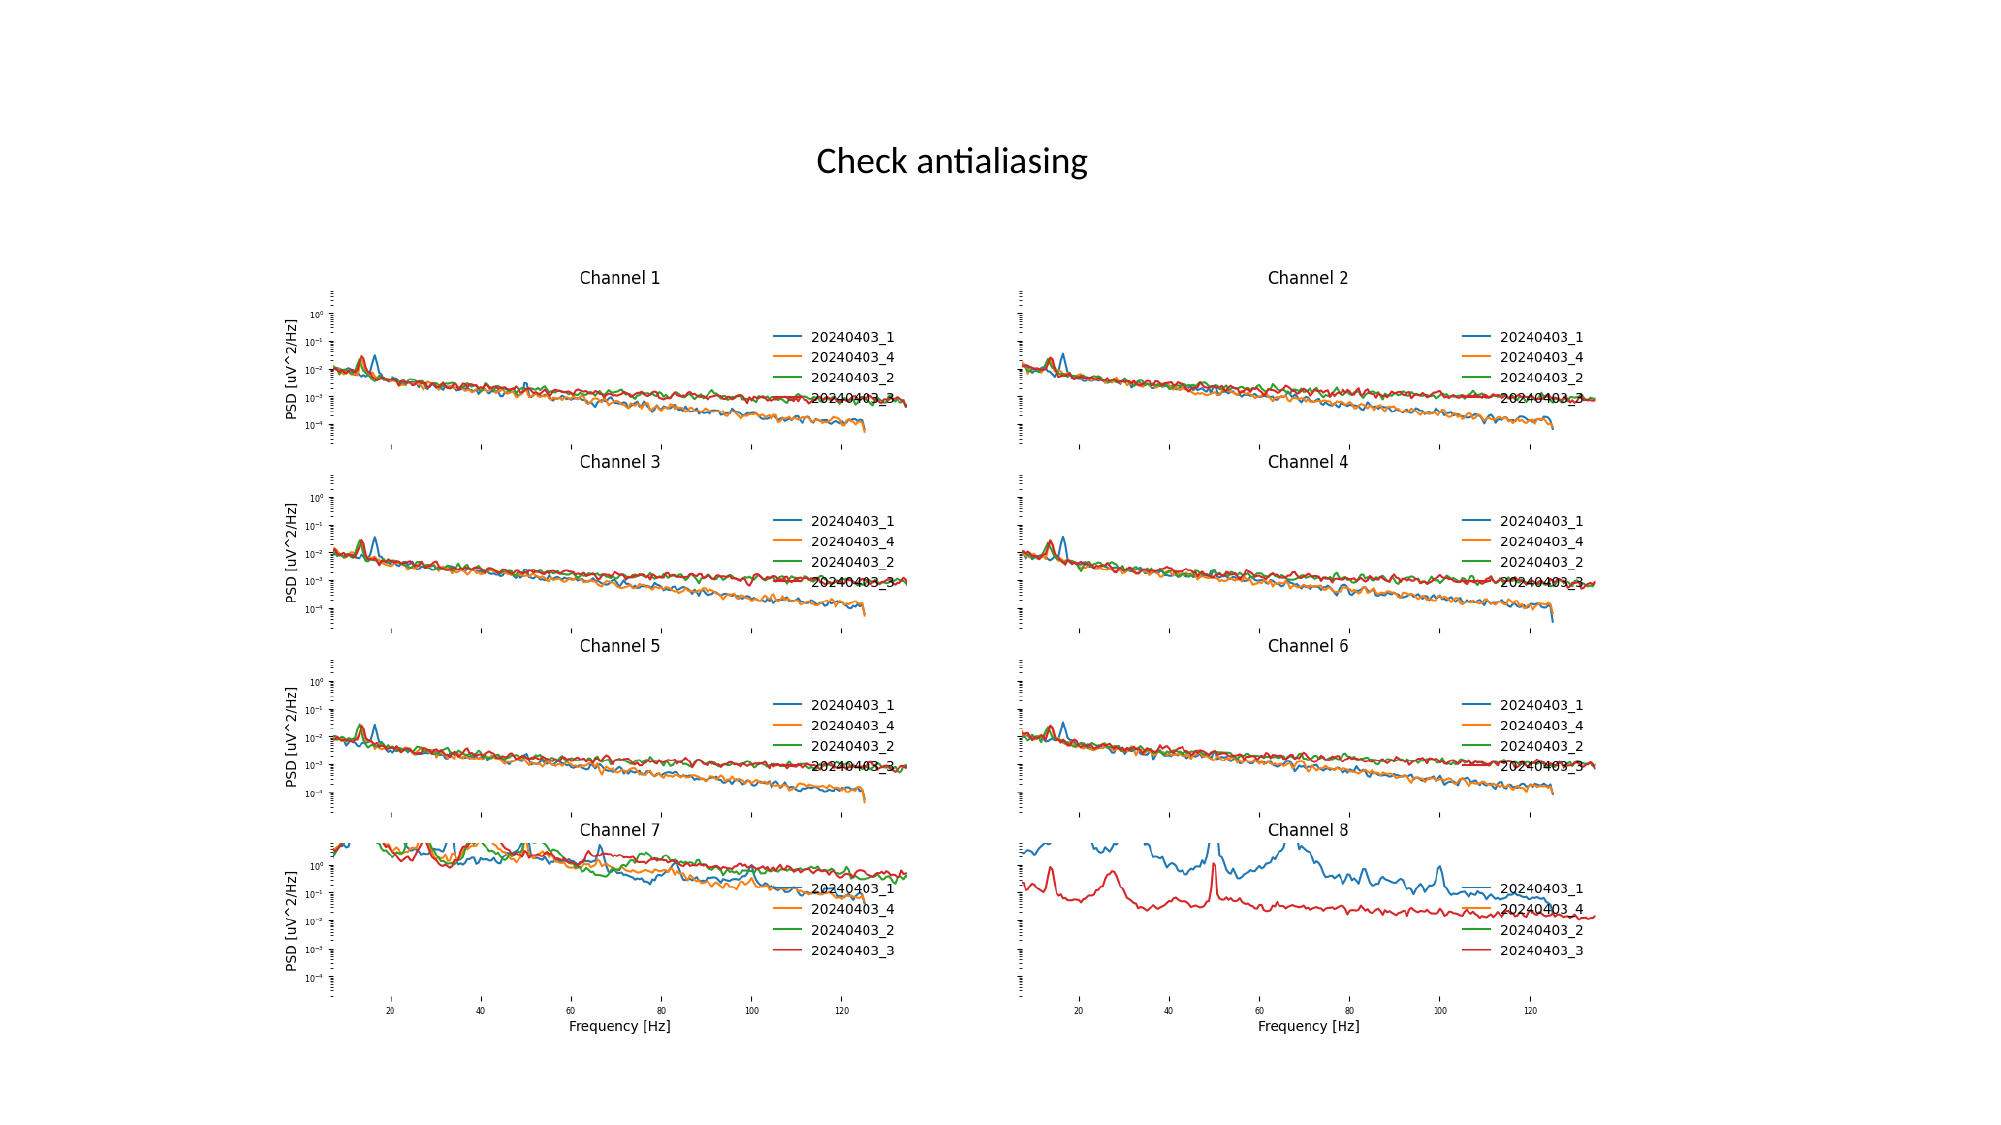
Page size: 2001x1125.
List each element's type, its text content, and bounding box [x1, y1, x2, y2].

picture [202, 189, 1722, 1078]
text_box Check antialiasing [801, 128, 1258, 189]
